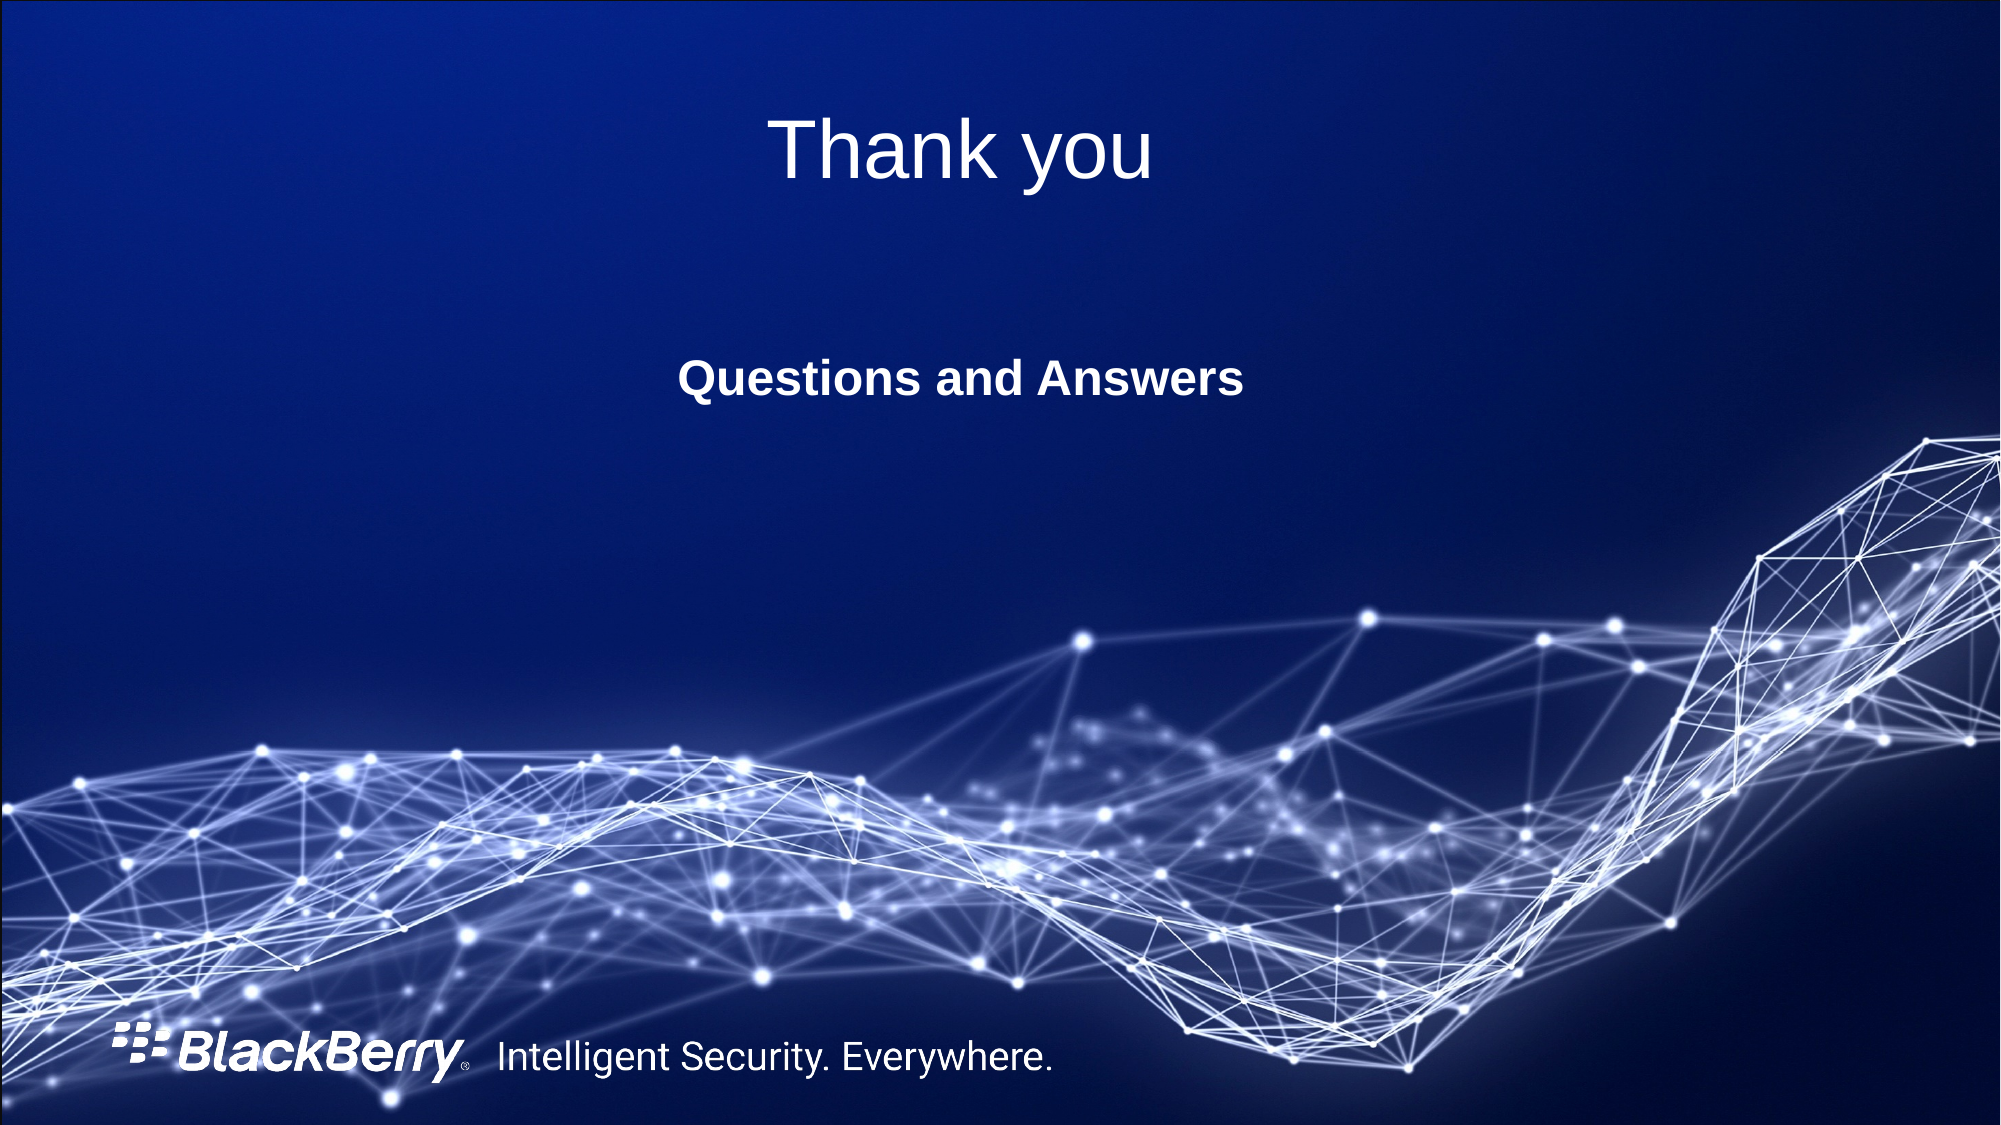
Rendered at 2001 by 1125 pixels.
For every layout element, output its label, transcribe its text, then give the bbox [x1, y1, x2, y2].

picture [2, 1, 2001, 1125]
subtitle Questions and Answers [111, 337, 1812, 450]
title Thank you [111, 87, 1812, 226]
